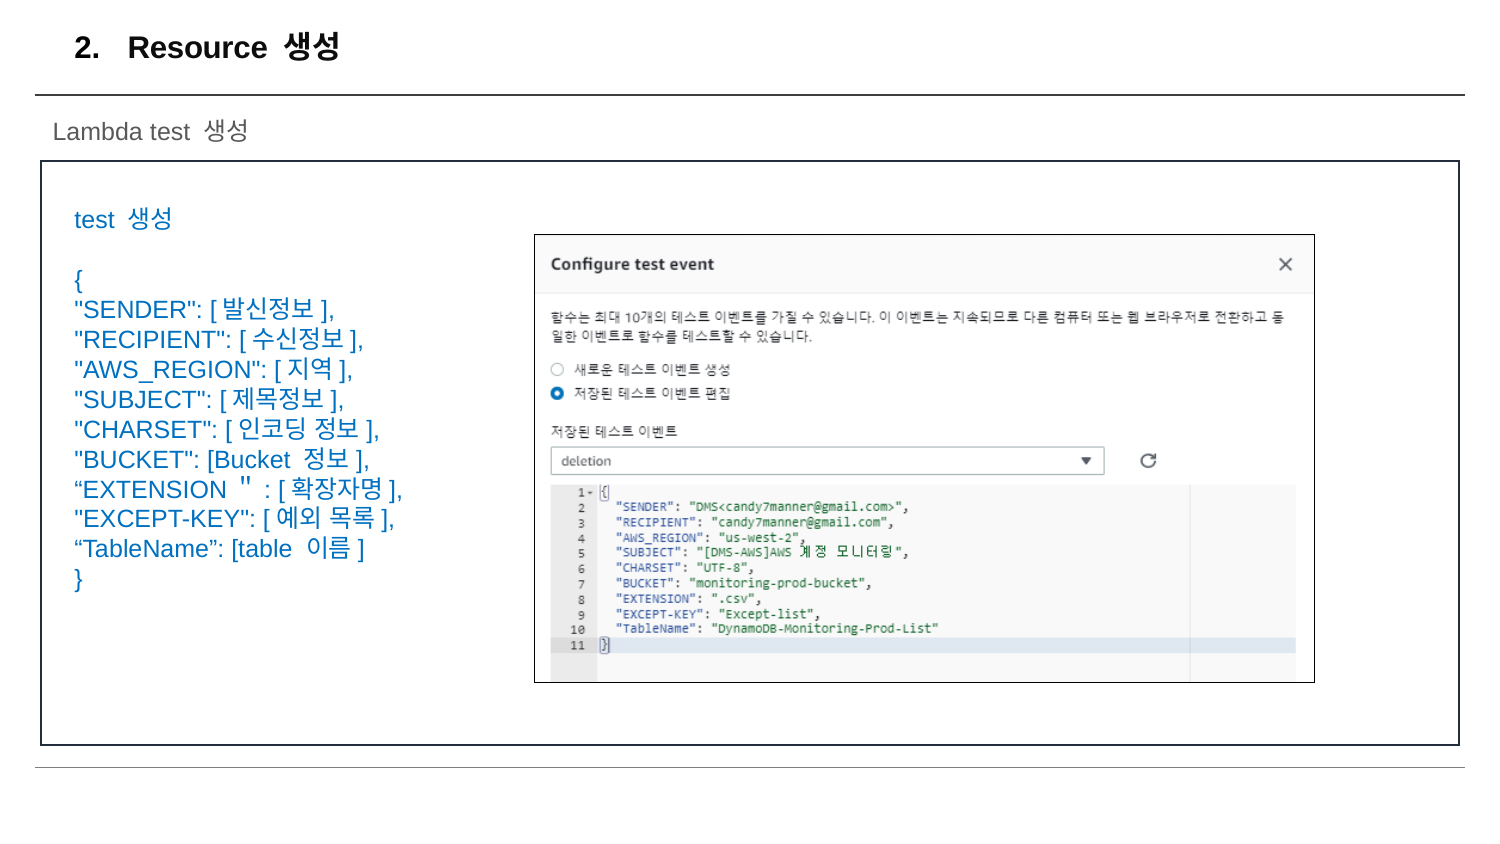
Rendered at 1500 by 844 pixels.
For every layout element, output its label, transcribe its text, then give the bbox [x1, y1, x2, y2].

title Resource 생성 [41, 16, 1459, 81]
text_box [41, 161, 1459, 746]
picture [534, 234, 1315, 683]
text_box test 생성 { "SENDER": [발신정보], "RECIPIENT": [수신정보], "AWS_REGION": [지역], "SUBJECT": [제목정보], "CHARSET": [인코딩 정보], "BUCKET": [Bucket 정보], “EXTENSION＂: [확장자명], "EXCEPT-KEY": [예외 목록], “TableName”: [table 이름] } [59, 196, 538, 601]
list Lambda test 생성 [41, 113, 1459, 161]
